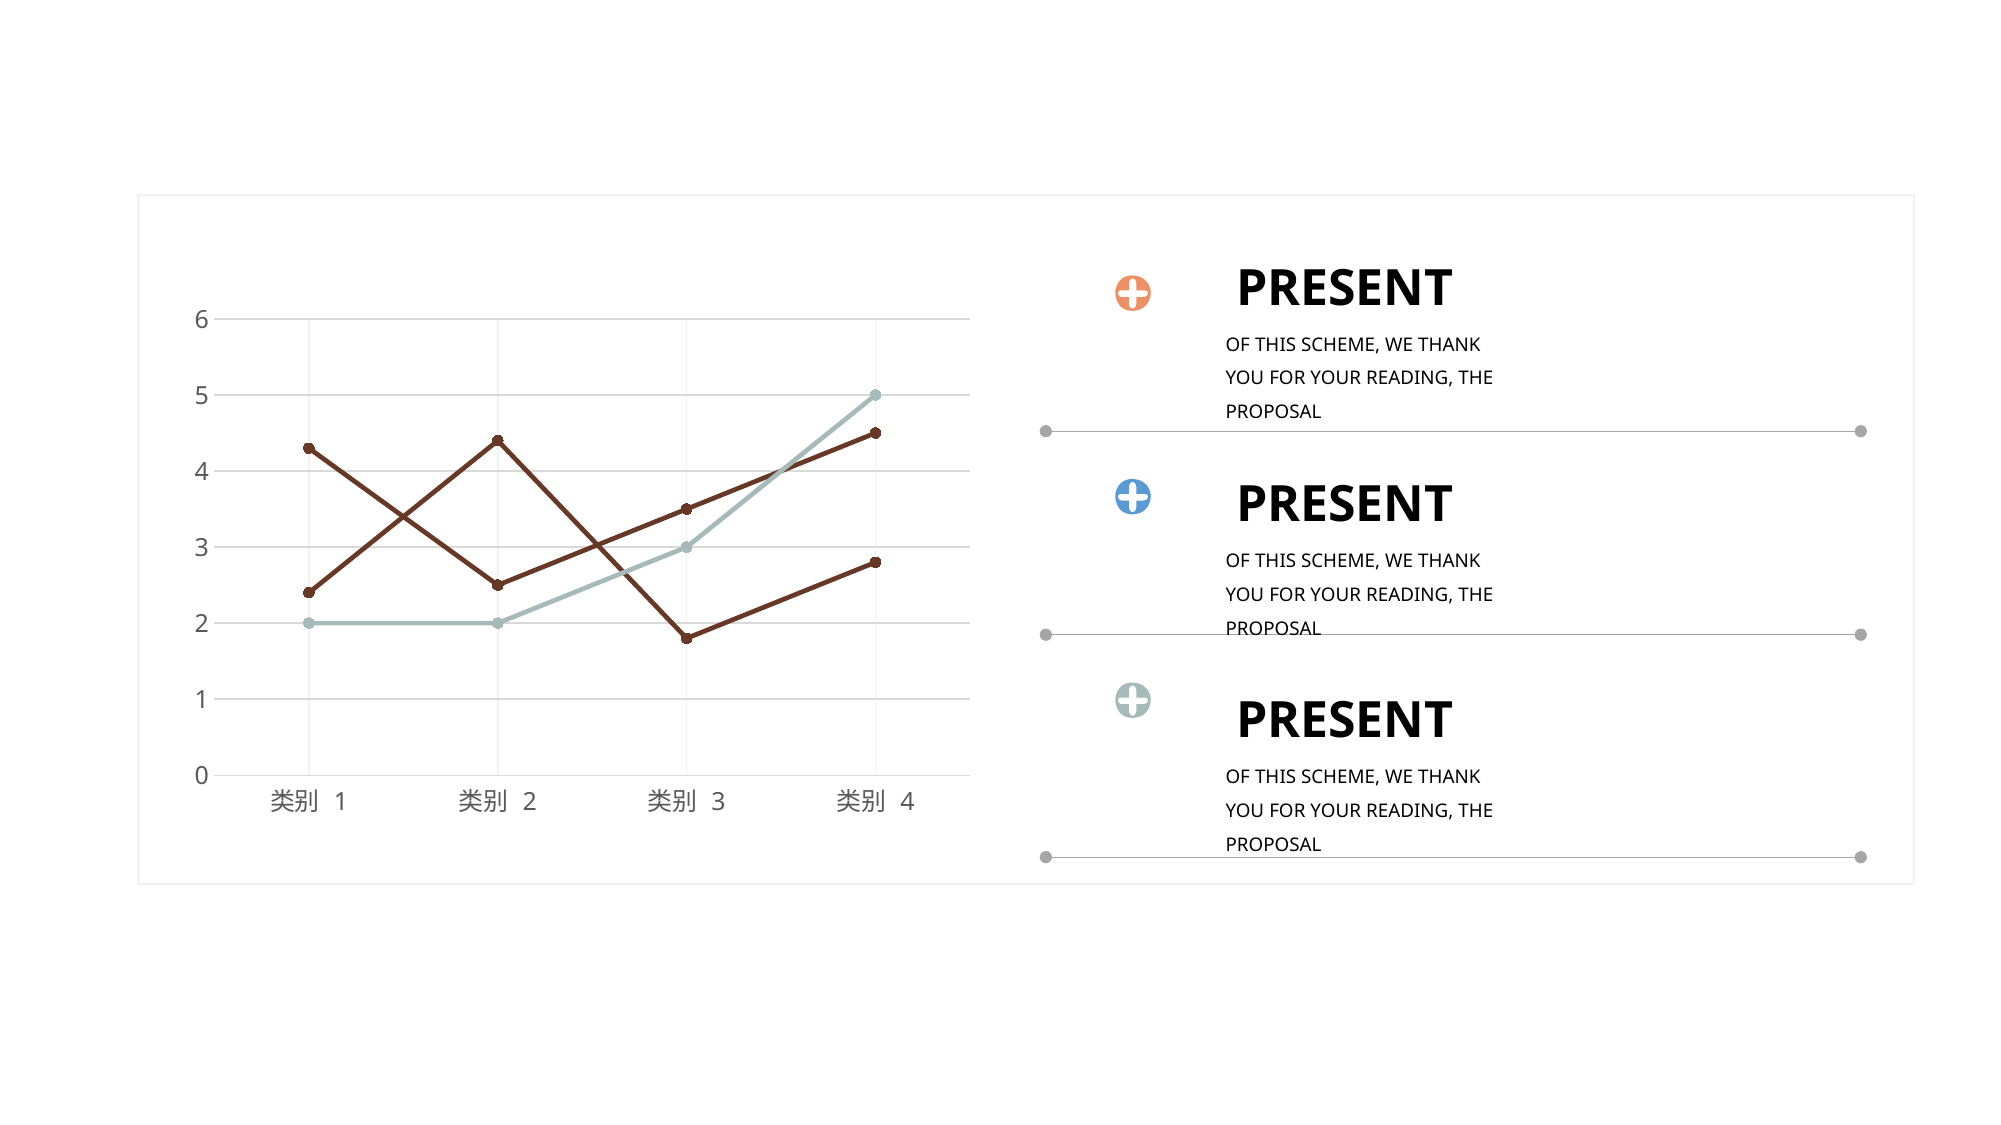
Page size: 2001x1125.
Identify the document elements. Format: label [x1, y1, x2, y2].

chart [178, 290, 987, 830]
text_box [137, 194, 1915, 885]
text_box [1210, 463, 1529, 614]
text_box [1115, 275, 1151, 311]
text_box [1115, 478, 1151, 515]
text_box [1210, 247, 1529, 398]
text_box [1115, 682, 1151, 718]
text_box [1210, 679, 1529, 830]
